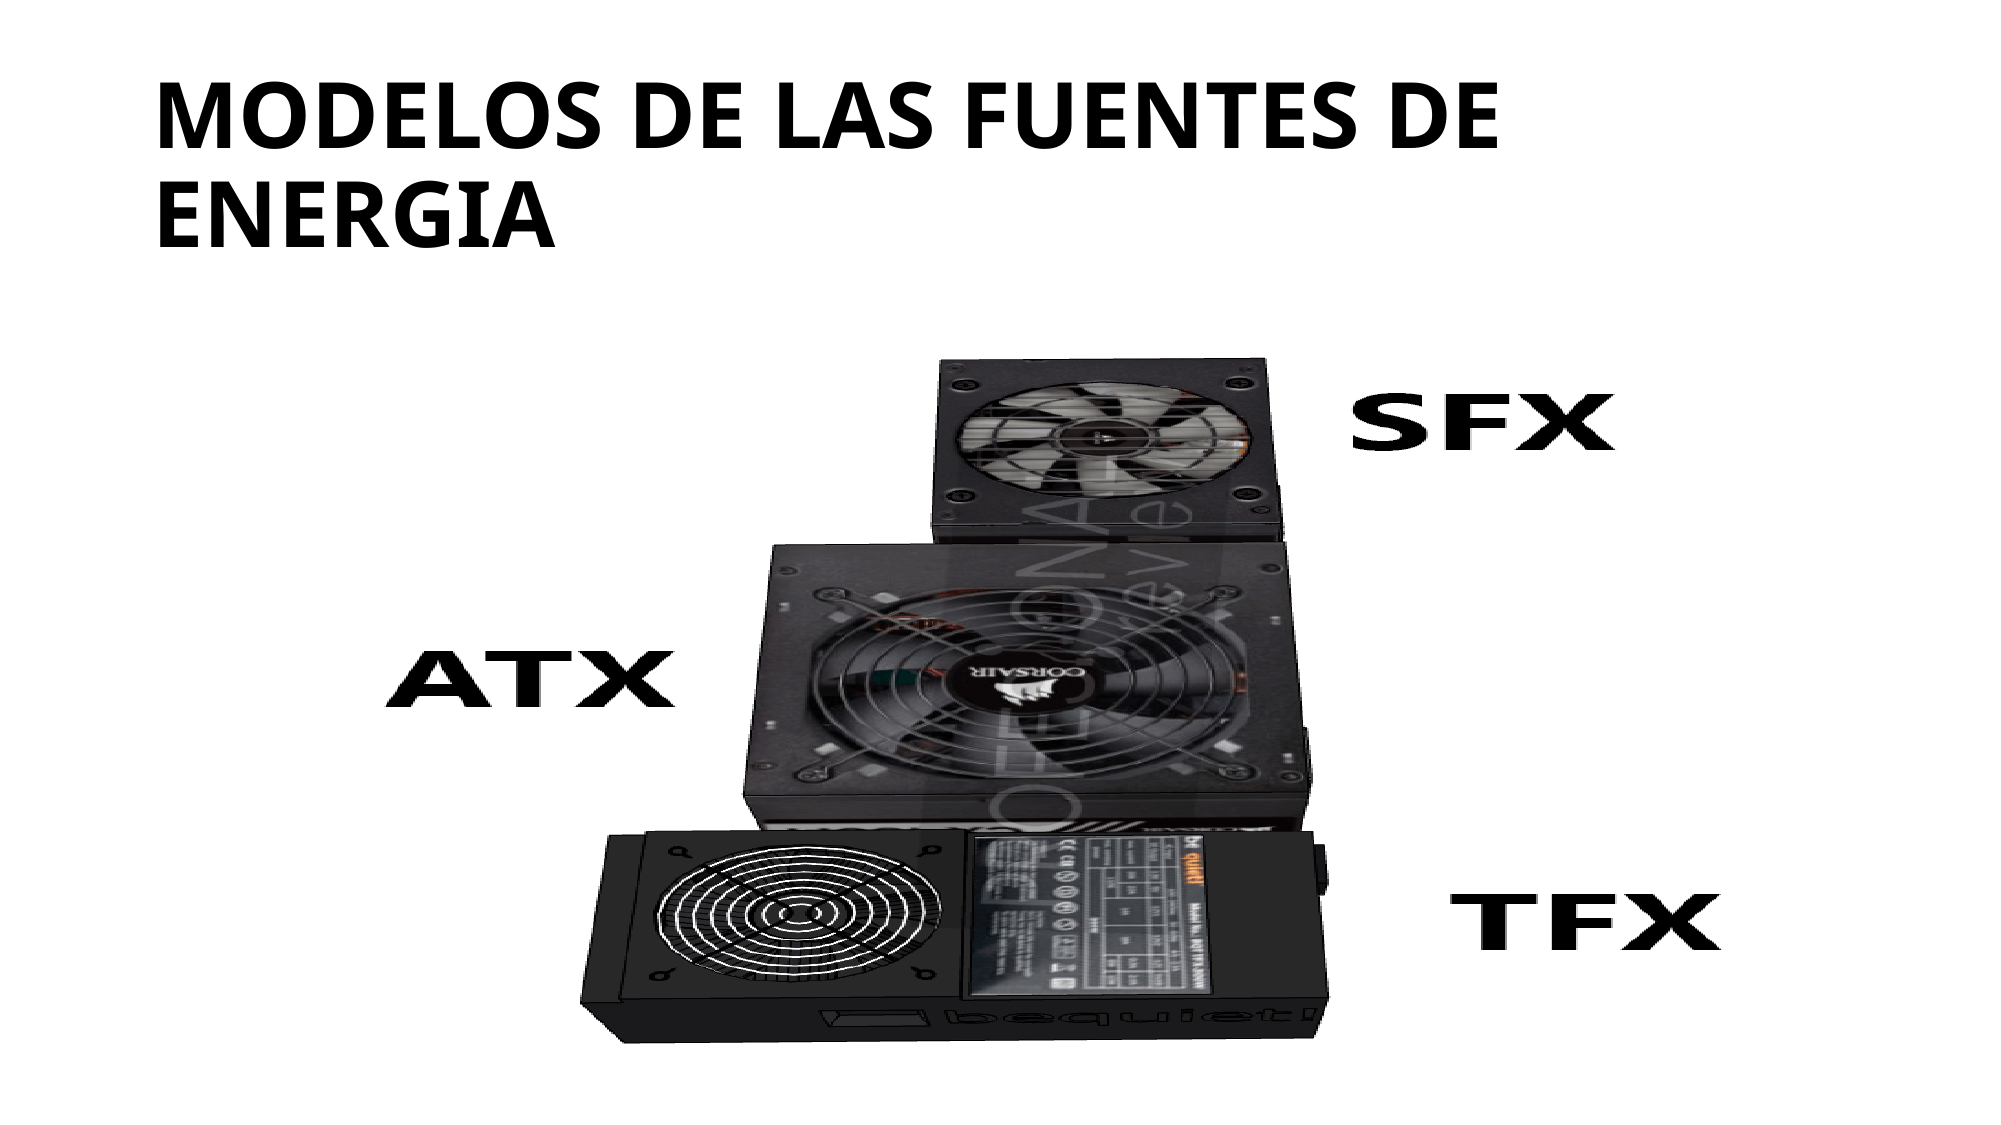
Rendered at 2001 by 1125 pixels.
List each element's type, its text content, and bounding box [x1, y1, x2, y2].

title MODELOS DE LAS FUENTES DE ENERGIA [137, 59, 1863, 278]
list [137, 347, 1934, 1062]
